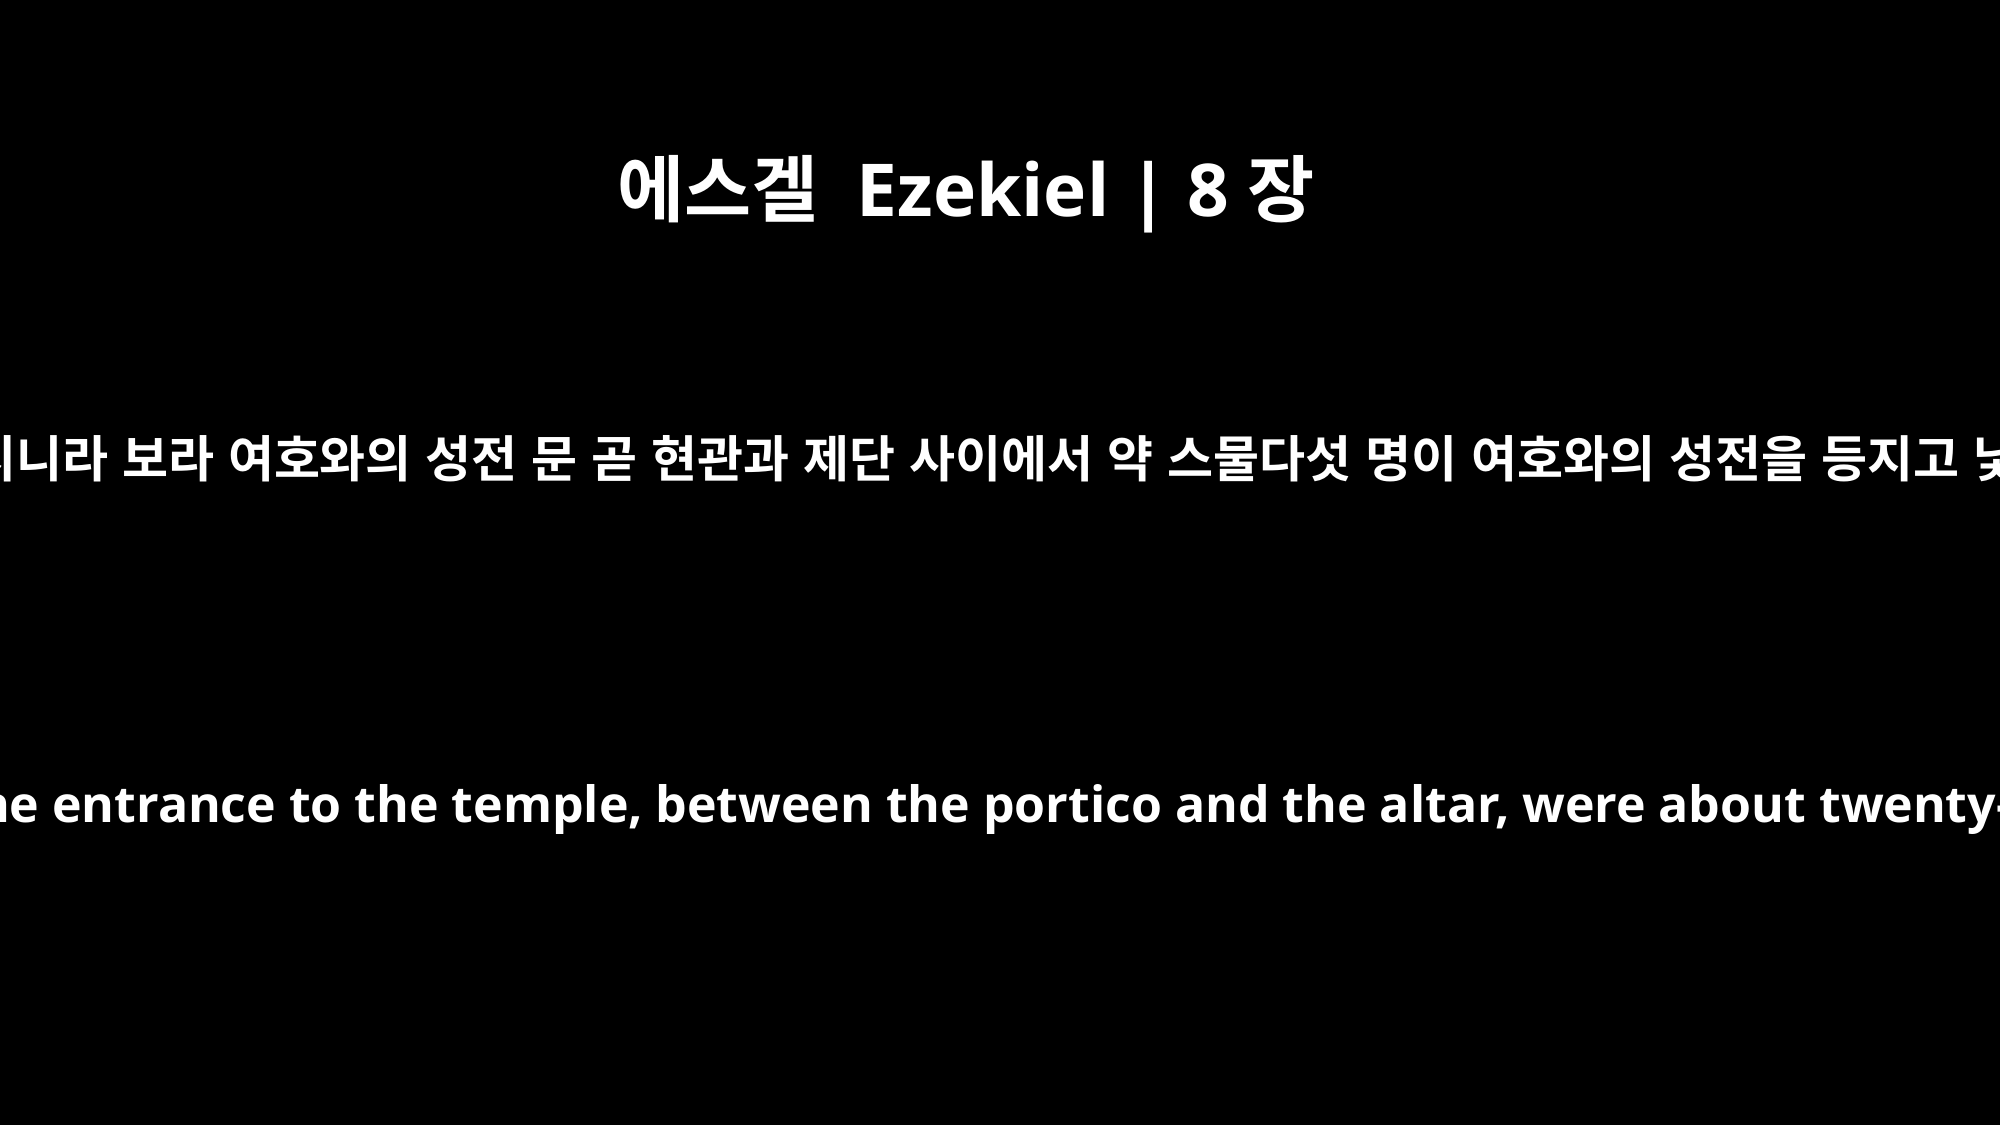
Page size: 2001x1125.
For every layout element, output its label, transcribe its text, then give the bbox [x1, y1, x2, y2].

text_box 에스겔 Ezekiel | 8장 [602, 136, 1330, 239]
text_box 16 그가 또 나를 데리고 여호와의 성전 안뜰에 들어가시니라 보라 여호와의 성전 문 곧 현관과 제단 사이에서 약 스물다섯 명이 여호와의 성전을 등지고 낯을 동쪽으로 향하여 동쪽 태양에게 예배하더라 [0, 359, 2000, 495]
text_box He then brought me into the inner court of the house of the LORD, and there at the entrance to the temple, between the portico and the altar, were about twenty-five men. With their backs toward the temple of the LORD and their faces toward the east, they were bowing down to the sun in the east. [0, 764, 2000, 900]
